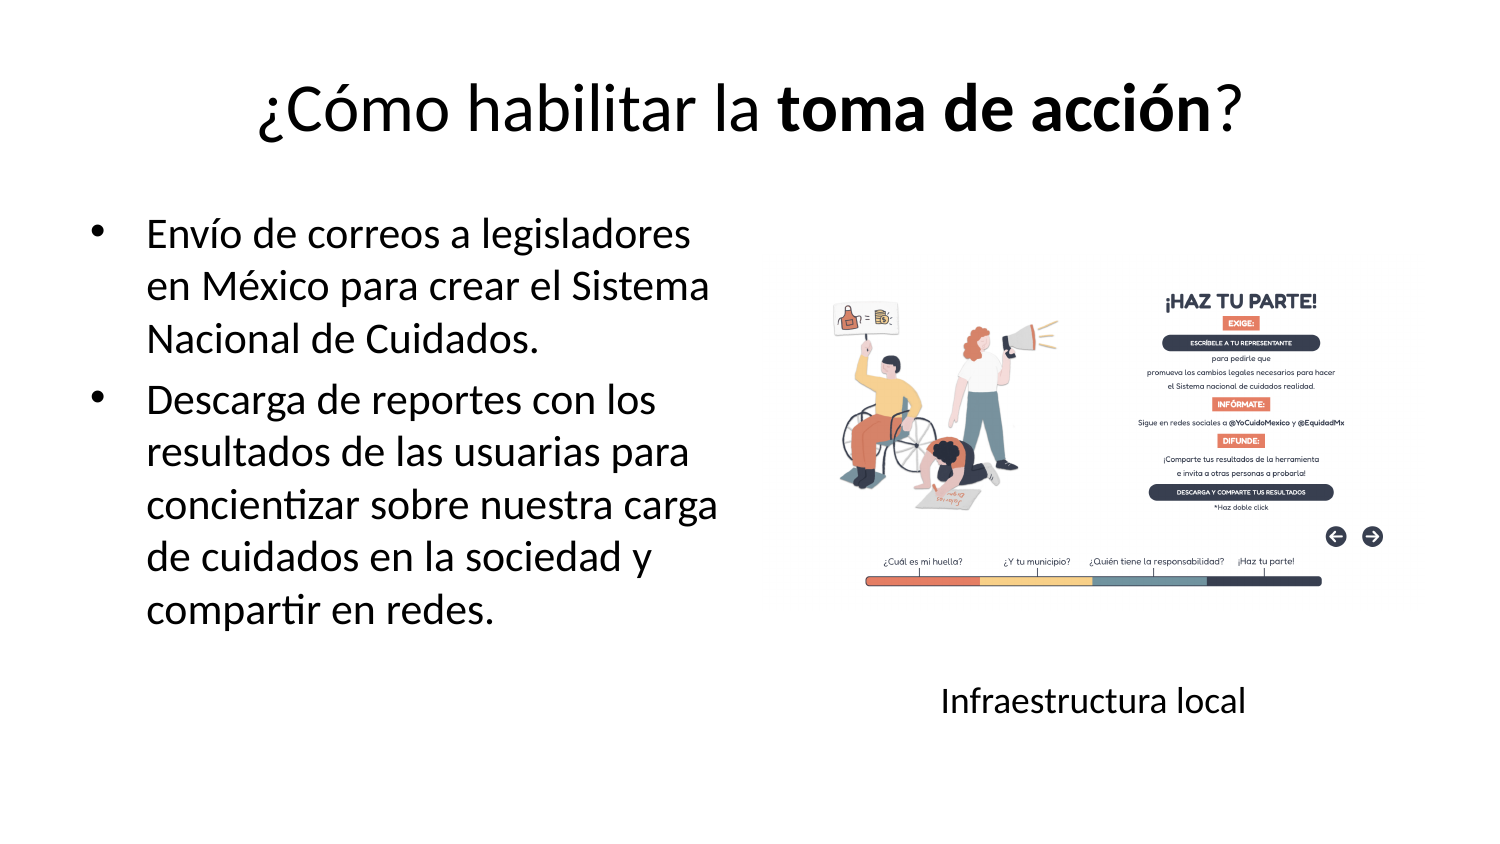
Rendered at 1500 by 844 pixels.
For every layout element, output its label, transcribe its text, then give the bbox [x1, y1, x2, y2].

title ¿Cómo habilitar la toma de acción? [75, 33, 1425, 175]
picture [762, 253, 1426, 611]
text_box Infraestructura local [762, 668, 1425, 753]
list Envío de correos a legisladores en México para crear el Sistema Nacional de Cuidados. Descarga de reportes con los resultados de las usuarias para concientizar sobre nuestra carga de cuidados en la sociedad y compartir en redes. [75, 196, 738, 754]
